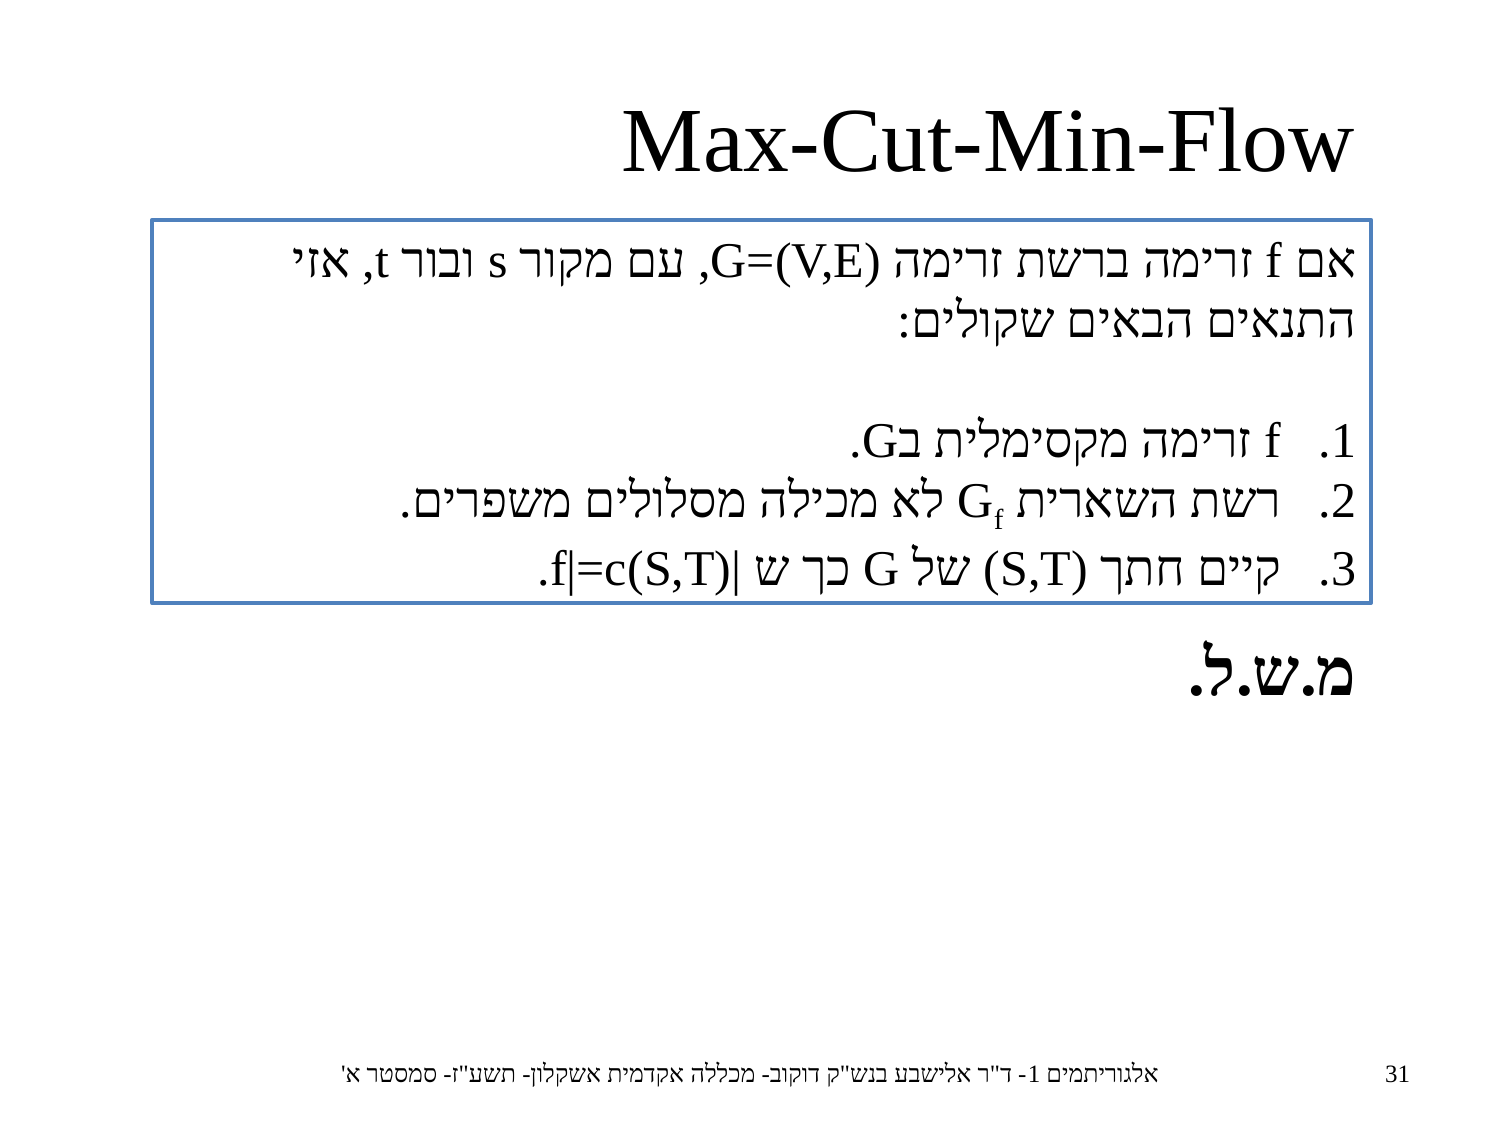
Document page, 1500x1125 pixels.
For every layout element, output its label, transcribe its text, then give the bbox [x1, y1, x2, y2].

footer אלגוריתמים 1- ד"ר אלישבע בנש"ק דוקוב- מכללה אקדמית אשקלון- תשע"ז- סמסטר א' [304, 1042, 1074, 1103]
text_box Max-Cut-Min-Flow [152, 46, 1372, 218]
text_box מ.ש.ל. [152, 621, 1372, 717]
slide_number 31 [1074, 1042, 1425, 1103]
text_box אם f זרימה ברשת זרימה G=(V,E), עם מקור s ובור t, אזי התנאים הבאים שקולים: f זרימה מקסימלית בG. רשת השארית Gf לא מכילה מסלולים משפרים. קיים חתך (S,T) של G כך ש |f|=c(S,T). [150, 218, 1373, 605]
